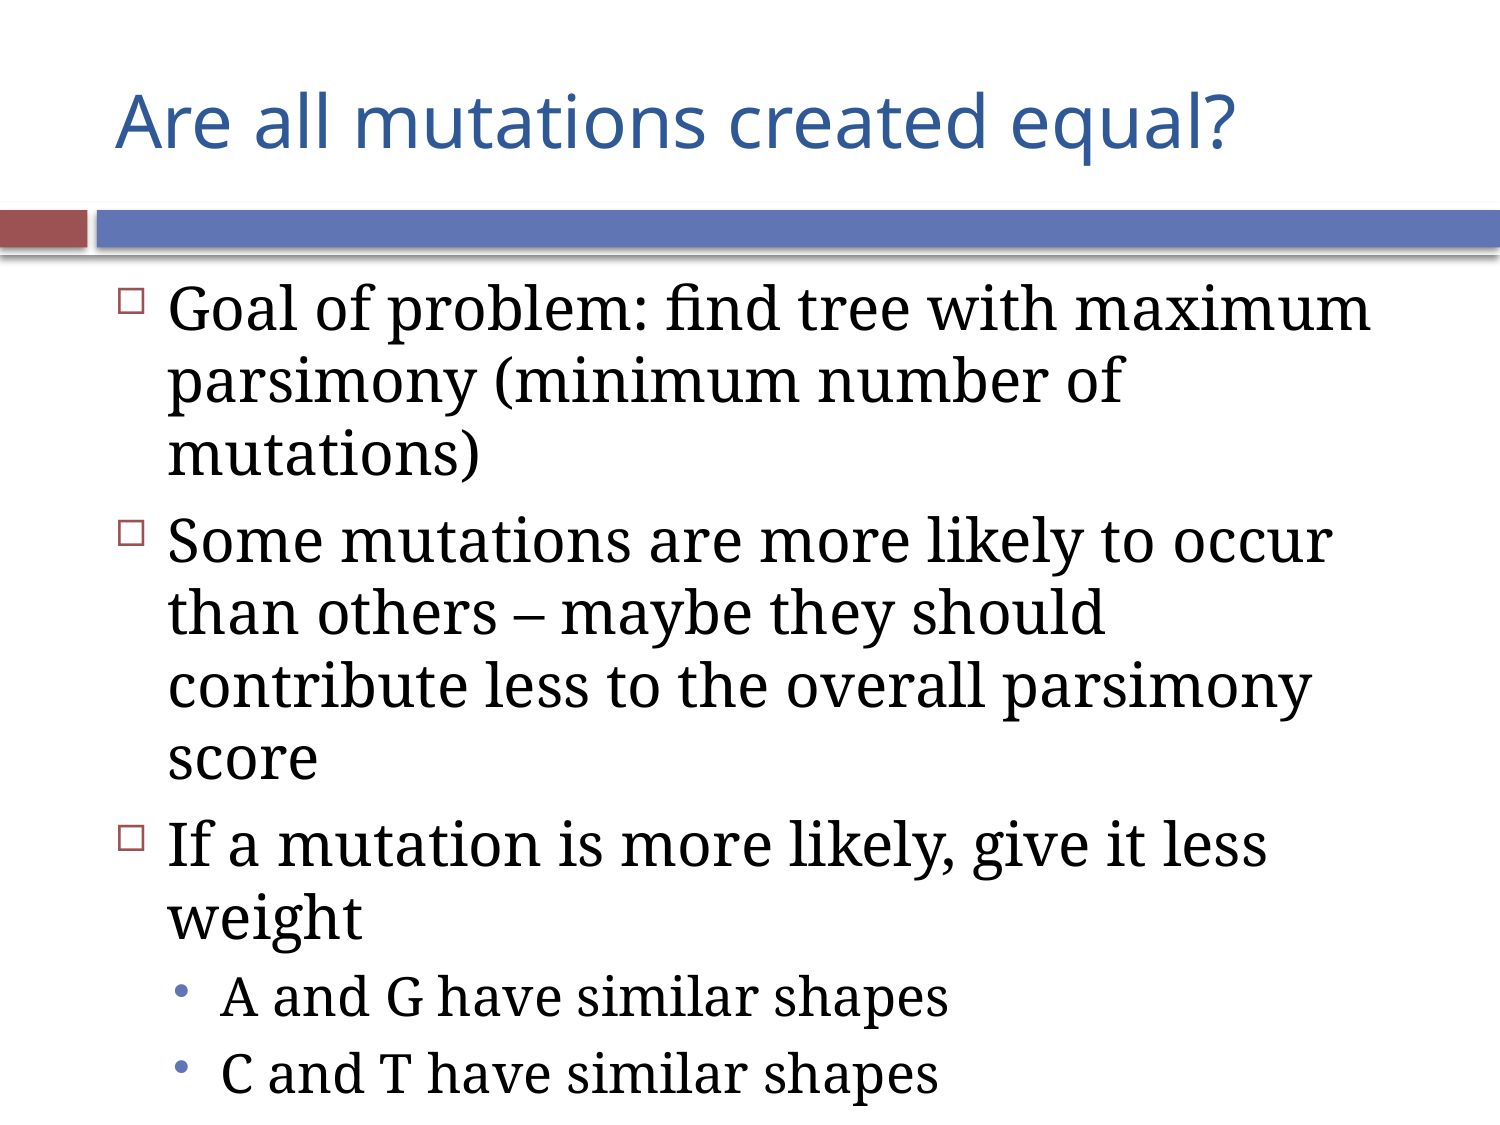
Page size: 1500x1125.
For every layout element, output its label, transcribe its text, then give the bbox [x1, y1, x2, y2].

title Are all mutations created equal? [100, 37, 1438, 200]
list Goal of problem: find tree with maximum parsimony (minimum number of mutations) Some mutations are more likely to occur than others – maybe they should contribute less to the overall parsimony score If a mutation is more likely, give it less weight A and G have similar shapes C and T have similar shapes Similar shape => easier to swap => more likely [100, 262, 1438, 1000]
